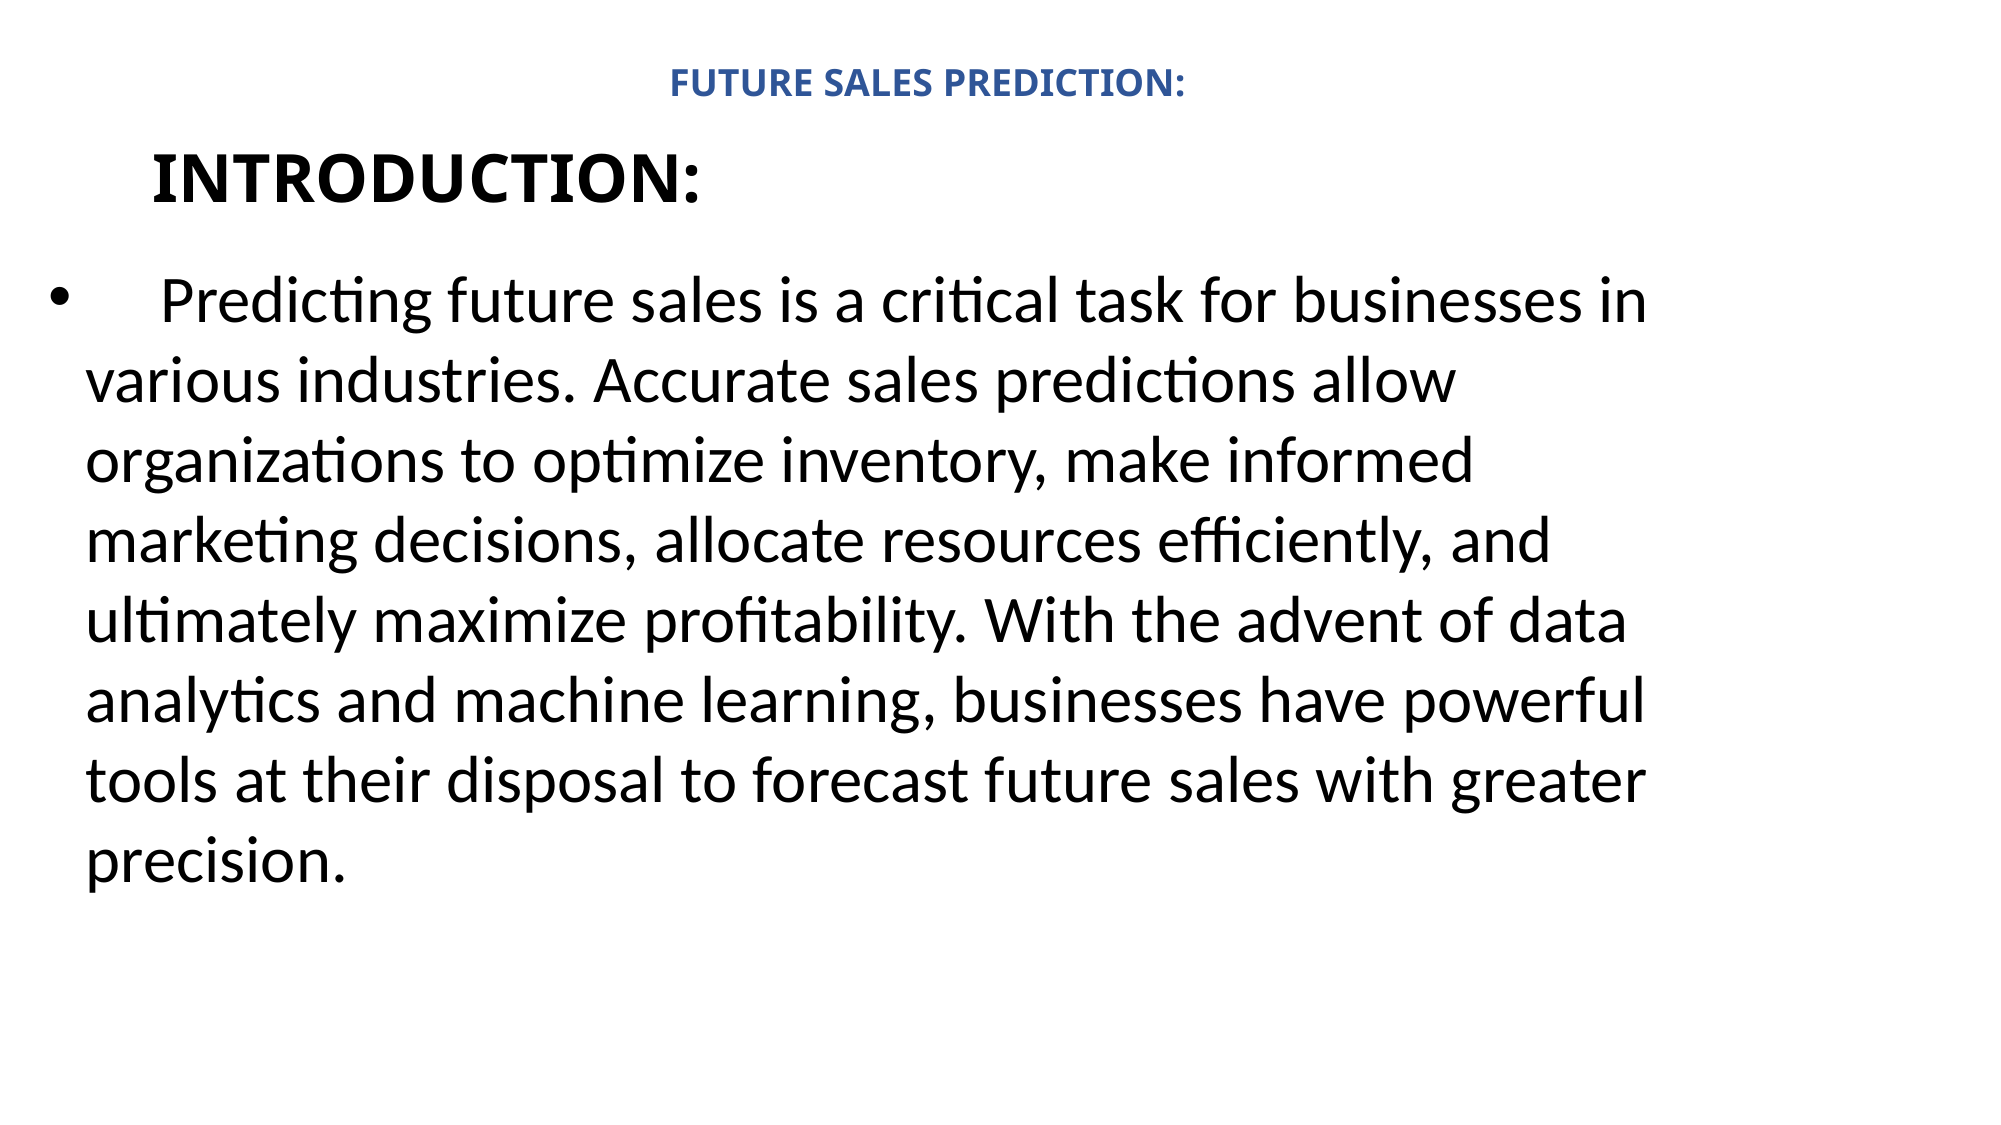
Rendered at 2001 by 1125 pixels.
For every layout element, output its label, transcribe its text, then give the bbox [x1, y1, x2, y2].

title FUTURE SALES PREDICTION: INTRODUCTION: [137, 14, 1863, 268]
list Predicting future sales is a critical task for businesses in various industries. Accurate sales predictions allow organizations to optimize inventory, make informed marketing decisions, allocate resources efficiently, and ultimately maximize profitability. With the advent of data analytics and machine learning, businesses have powerful tools at their disposal to forecast future sales with greater precision. [33, 247, 1759, 1012]
